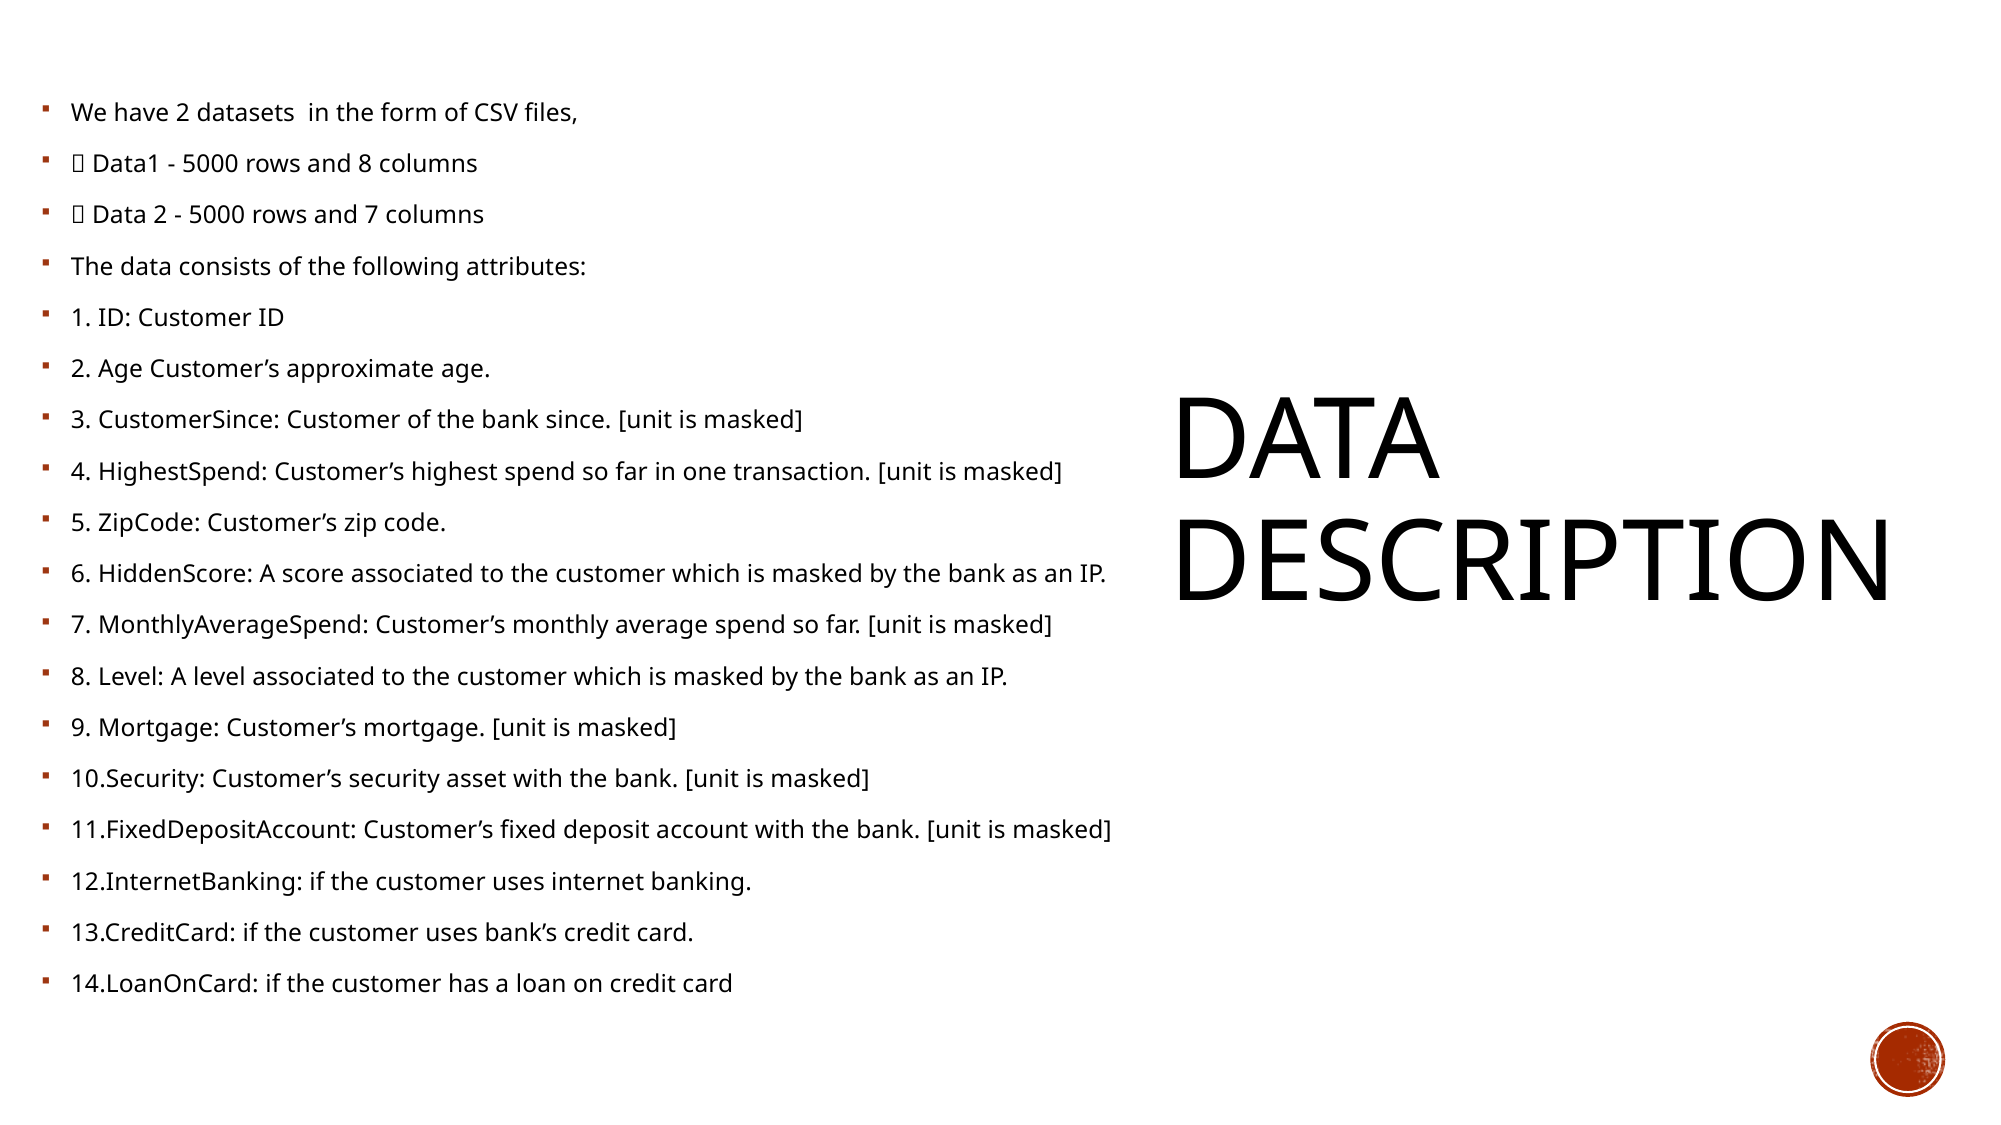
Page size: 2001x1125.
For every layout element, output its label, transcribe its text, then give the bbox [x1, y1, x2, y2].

list We have 2 datasets in the form of CSV files,  Data1 - 5000 rows and 8 columns  Data 2 - 5000 rows and 7 columns The data consists of the following attributes: 1. ID: Customer ID 2. Age Customer’s approximate age. 3. CustomerSince: Customer of the bank since. [unit is masked] 4. HighestSpend: Customer’s highest spend so far in one transaction. [unit is masked] 5. ZipCode: Customer’s zip code. 6. HiddenScore: A score associated to the customer which is masked by the bank as an IP. 7. MonthlyAverageSpend: Customer’s monthly average spend so far. [unit is masked] 8. Level: A level associated to the customer which is masked by the bank as an IP. 9. Mortgage: Customer’s mortgage. [unit is masked] 10.Security: Customer’s security asset with the bank. [unit is masked] 11.FixedDepositAccount: Customer’s fixed deposit account with the bank. [unit is masked] 12.InternetBanking: if the customer uses internet banking. 13.CreditCard: if the customer uses bank’s credit card. 14.LoanOnCard: if the customer has a loan on credit card [26, 92, 1826, 1013]
title Data description [1826, 317, 1950, 690]
